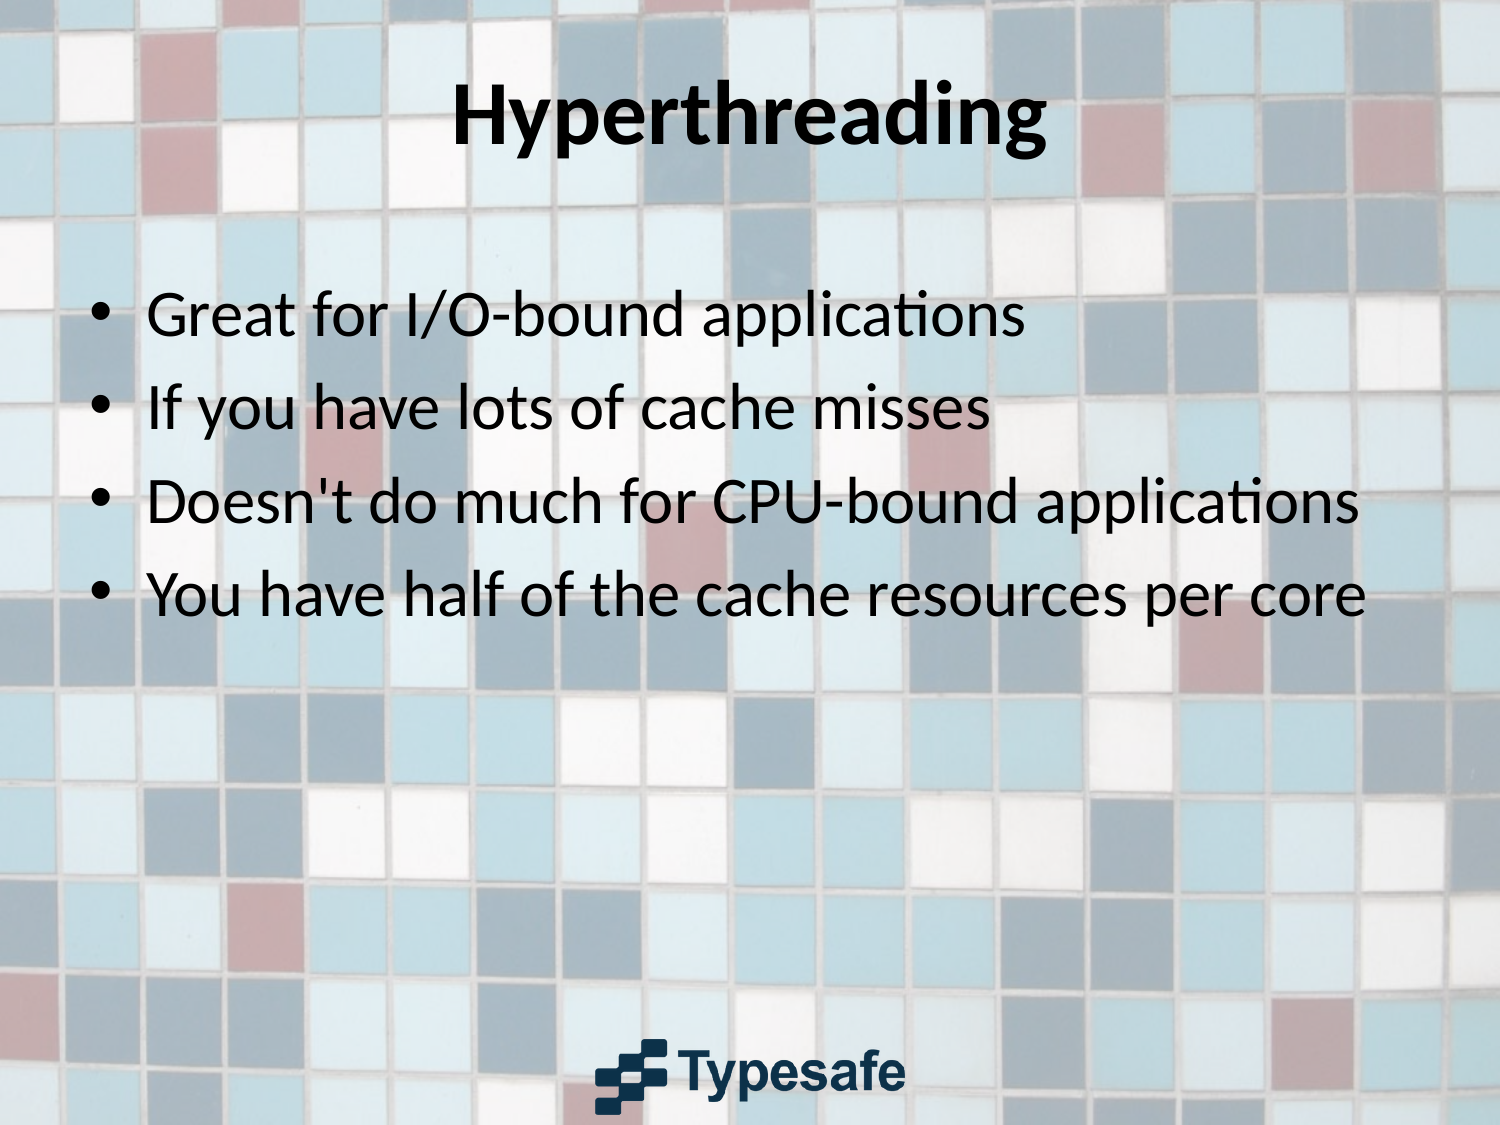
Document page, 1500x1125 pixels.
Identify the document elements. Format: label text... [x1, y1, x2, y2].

picture [595, 1039, 905, 1115]
list Great for I/O-bound applications If you have lots of cache misses Doesn't do much for CPU-bound applications You have half of the cache resources per core [75, 262, 1425, 1005]
title Hyperthreading [75, 45, 1425, 233]
